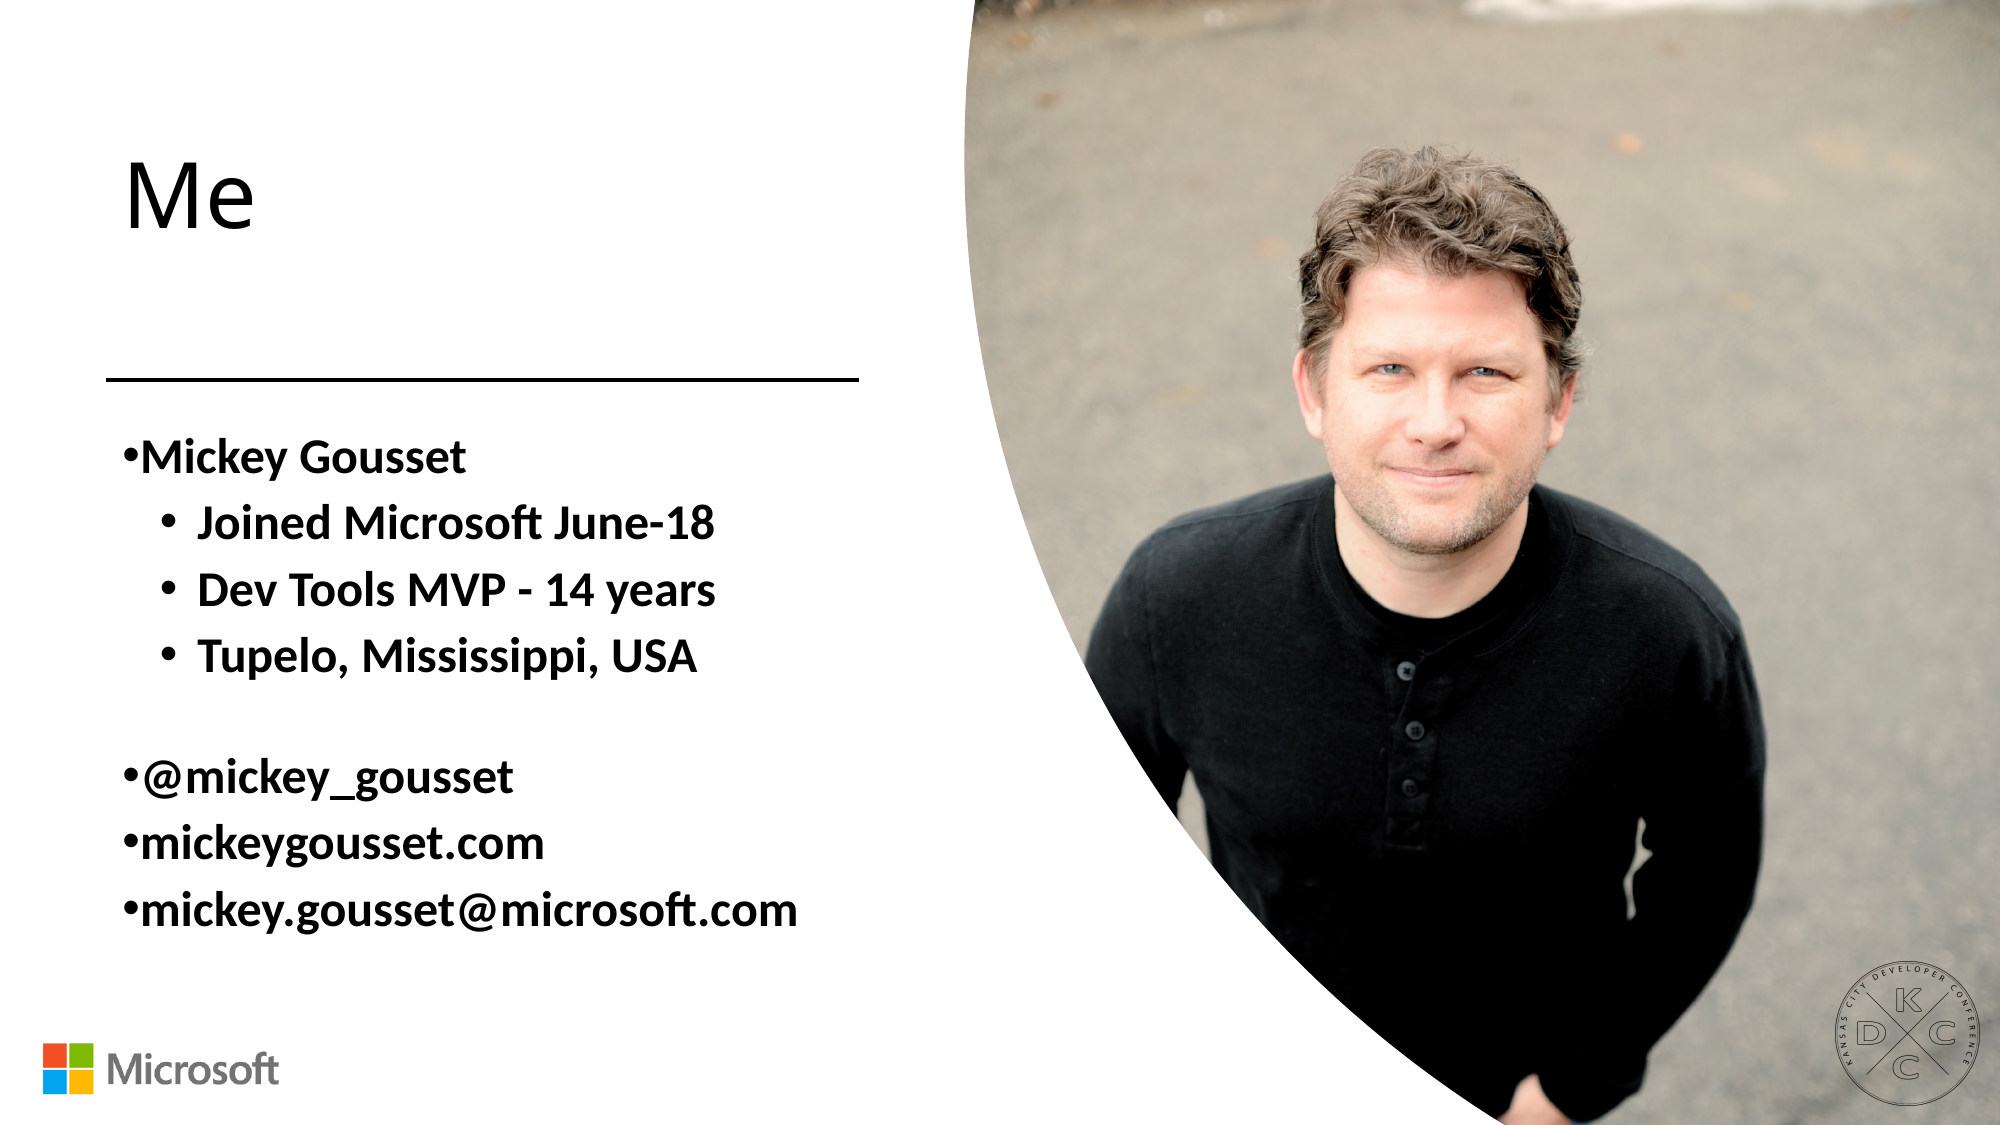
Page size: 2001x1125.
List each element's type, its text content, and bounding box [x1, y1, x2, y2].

text_box [362, 203, 964, 921]
picture [10, 1013, 311, 1124]
text_box Me [107, 59, 948, 338]
picture [964, 0, 2000, 1125]
text_box Mickey Gousset Joined Microsoft June-18 Dev Tools MVP - 14 years Tupelo, Mississippi, USA @mickey_gousset mickeygousset.com mickey.gousset@microsoft.com [107, 422, 948, 991]
